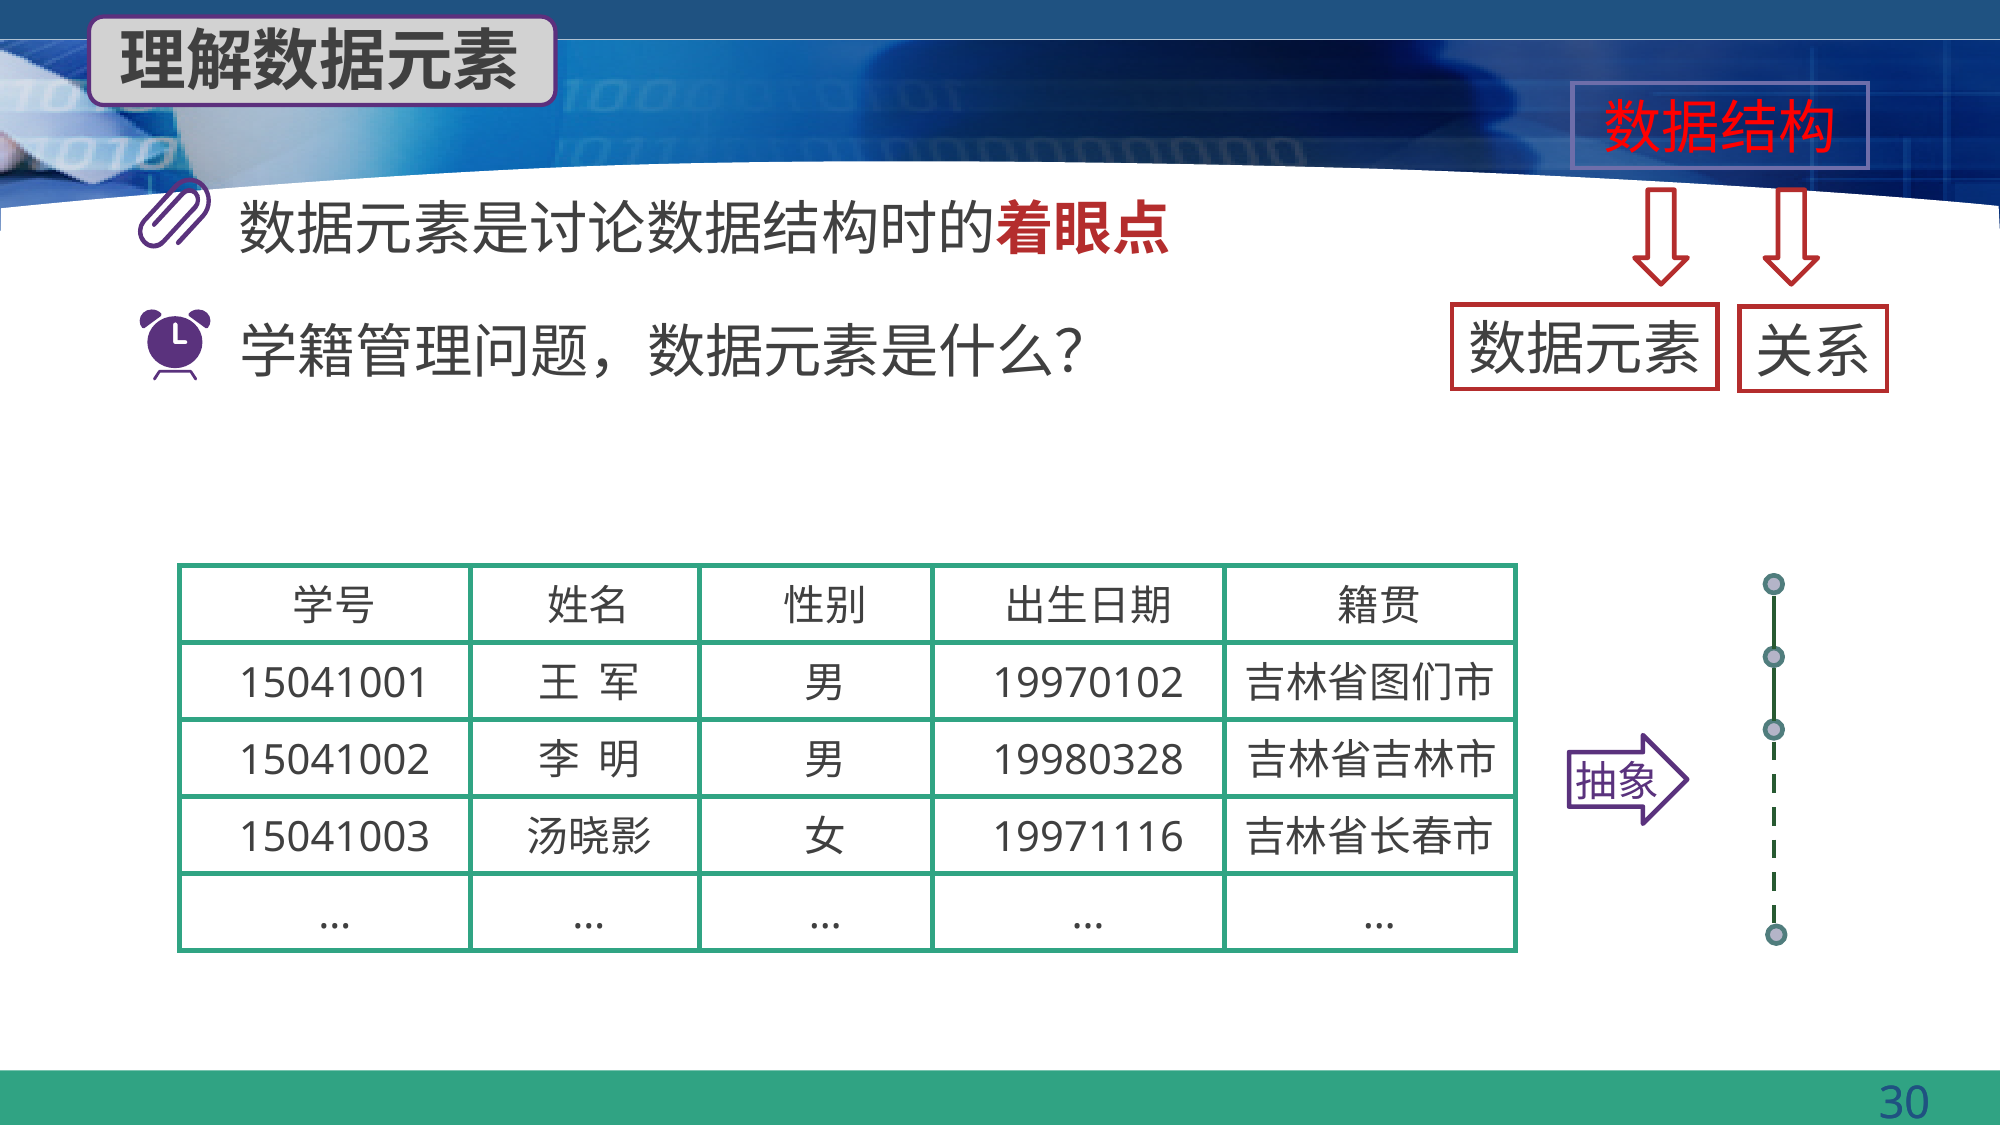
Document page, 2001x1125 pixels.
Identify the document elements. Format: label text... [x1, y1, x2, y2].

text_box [1739, 189, 1888, 394]
text_box [86, 14, 549, 108]
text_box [136, 169, 1287, 285]
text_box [139, 292, 1157, 408]
text_box 理解数据元素 [104, 10, 558, 105]
picture [0, 40, 2000, 213]
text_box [1451, 189, 1718, 394]
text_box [1568, 575, 1786, 944]
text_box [179, 565, 1526, 951]
text_box 数据结构 [1572, 83, 1868, 168]
